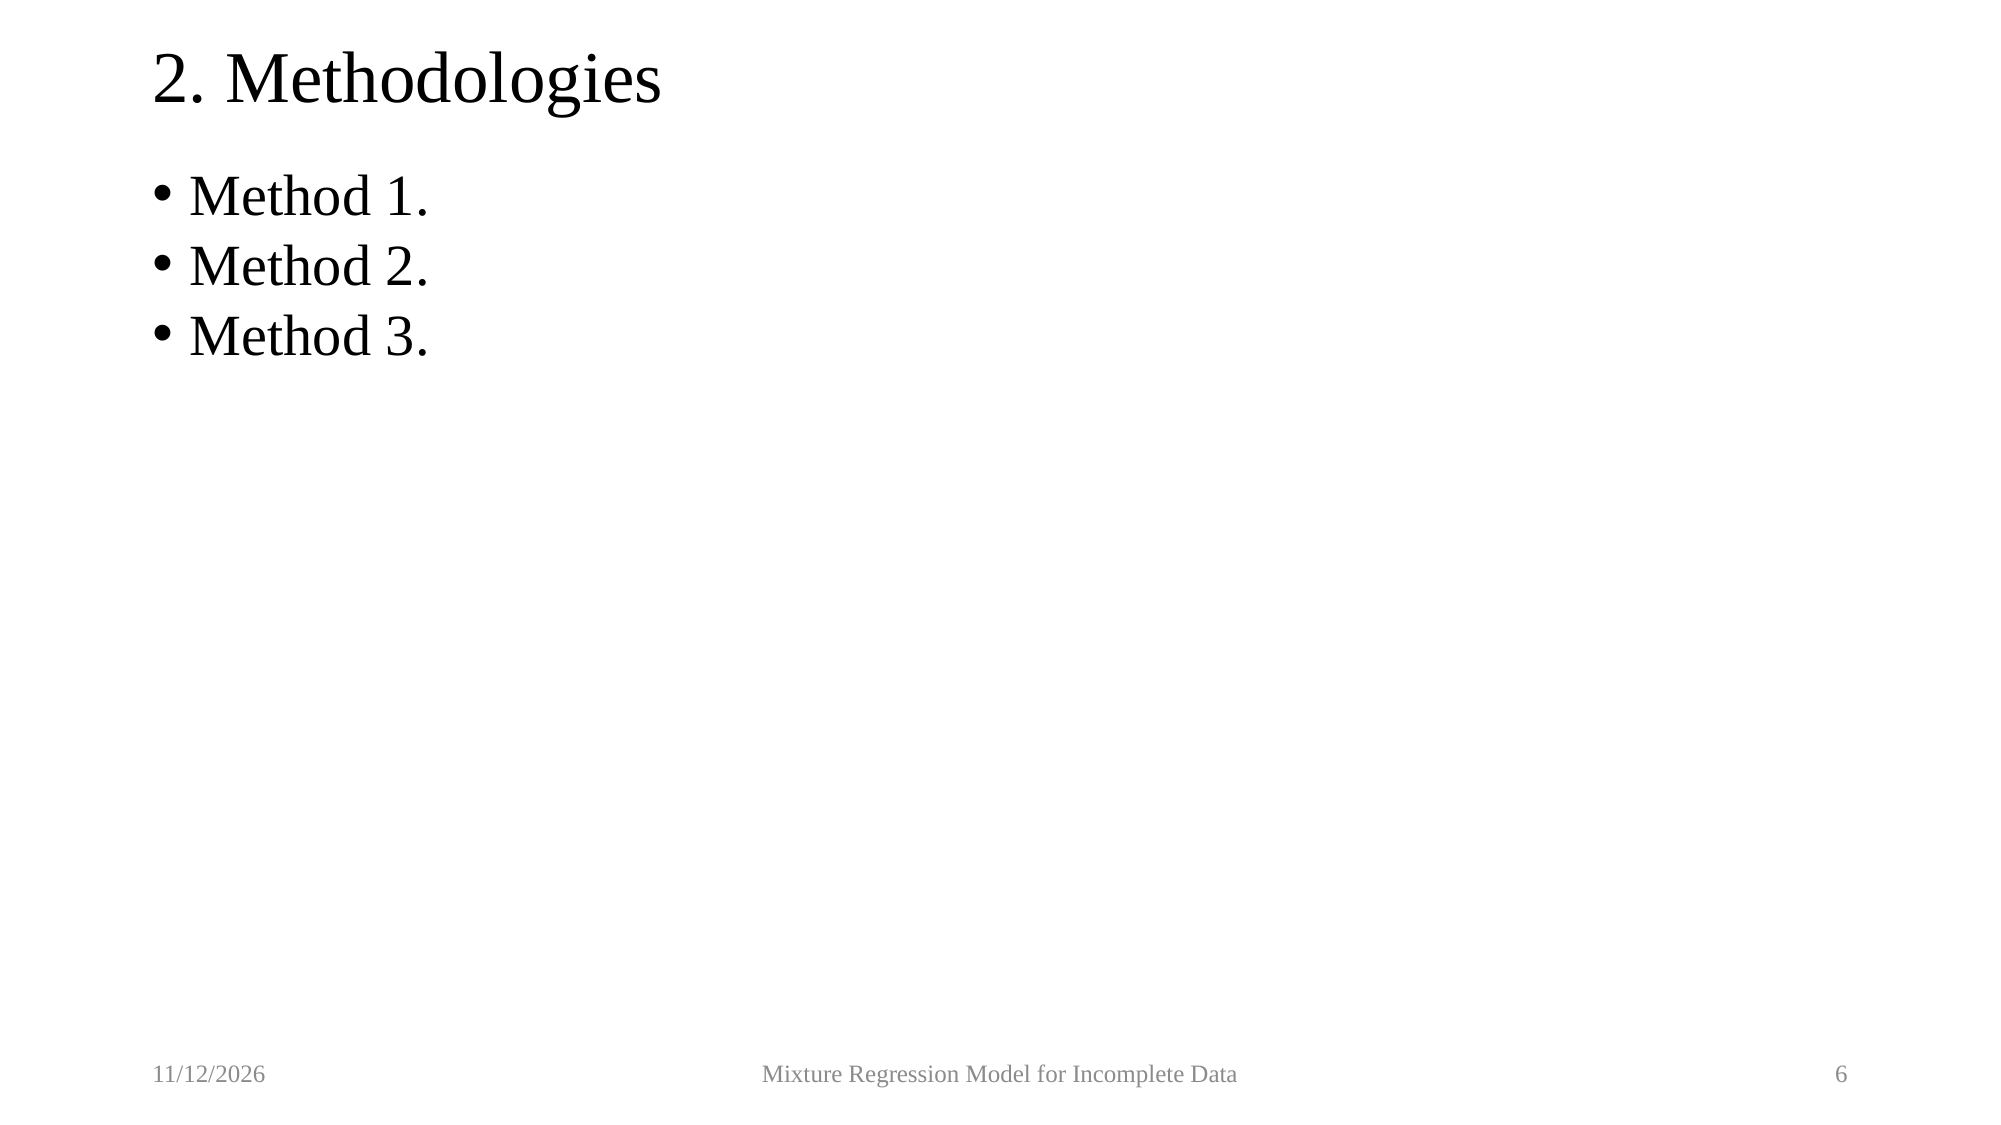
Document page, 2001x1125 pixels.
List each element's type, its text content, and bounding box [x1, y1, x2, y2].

footer Mixture Regression Model for Incomplete Data [662, 1042, 1338, 1103]
slide_number 6 [1412, 1042, 1863, 1103]
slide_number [137, 1042, 588, 1103]
list Method 1. Method 2. Method 3. [137, 149, 1863, 1000]
title 2. Methodologies [137, 19, 1863, 128]
